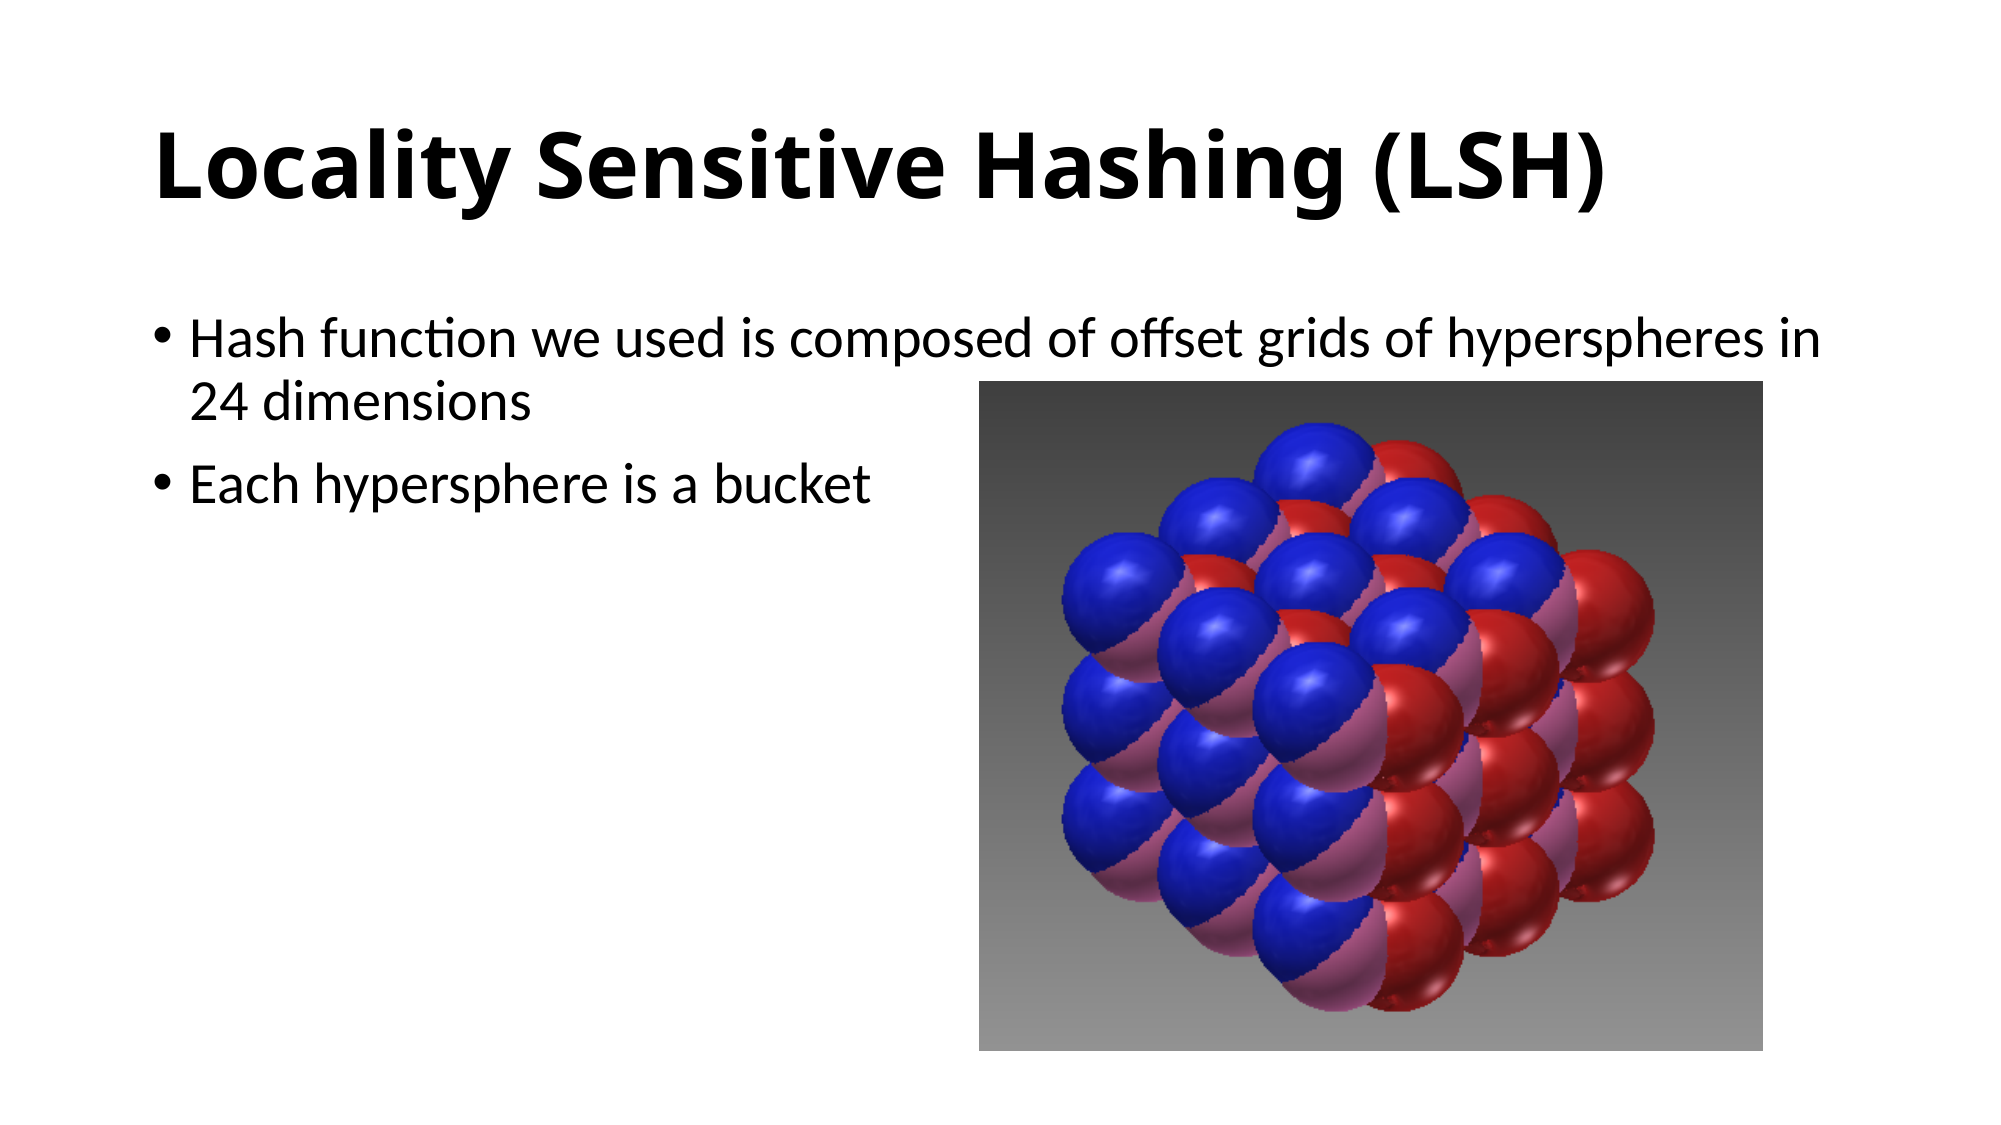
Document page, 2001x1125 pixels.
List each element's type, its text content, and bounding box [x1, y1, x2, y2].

list Hash function we used is composed of offset grids of hyperspheres in 24 dimensions Each hypersphere is a bucket [137, 299, 1863, 527]
title Locality Sensitive Hashing (LSH) [137, 59, 1863, 278]
picture [979, 381, 1763, 1051]
